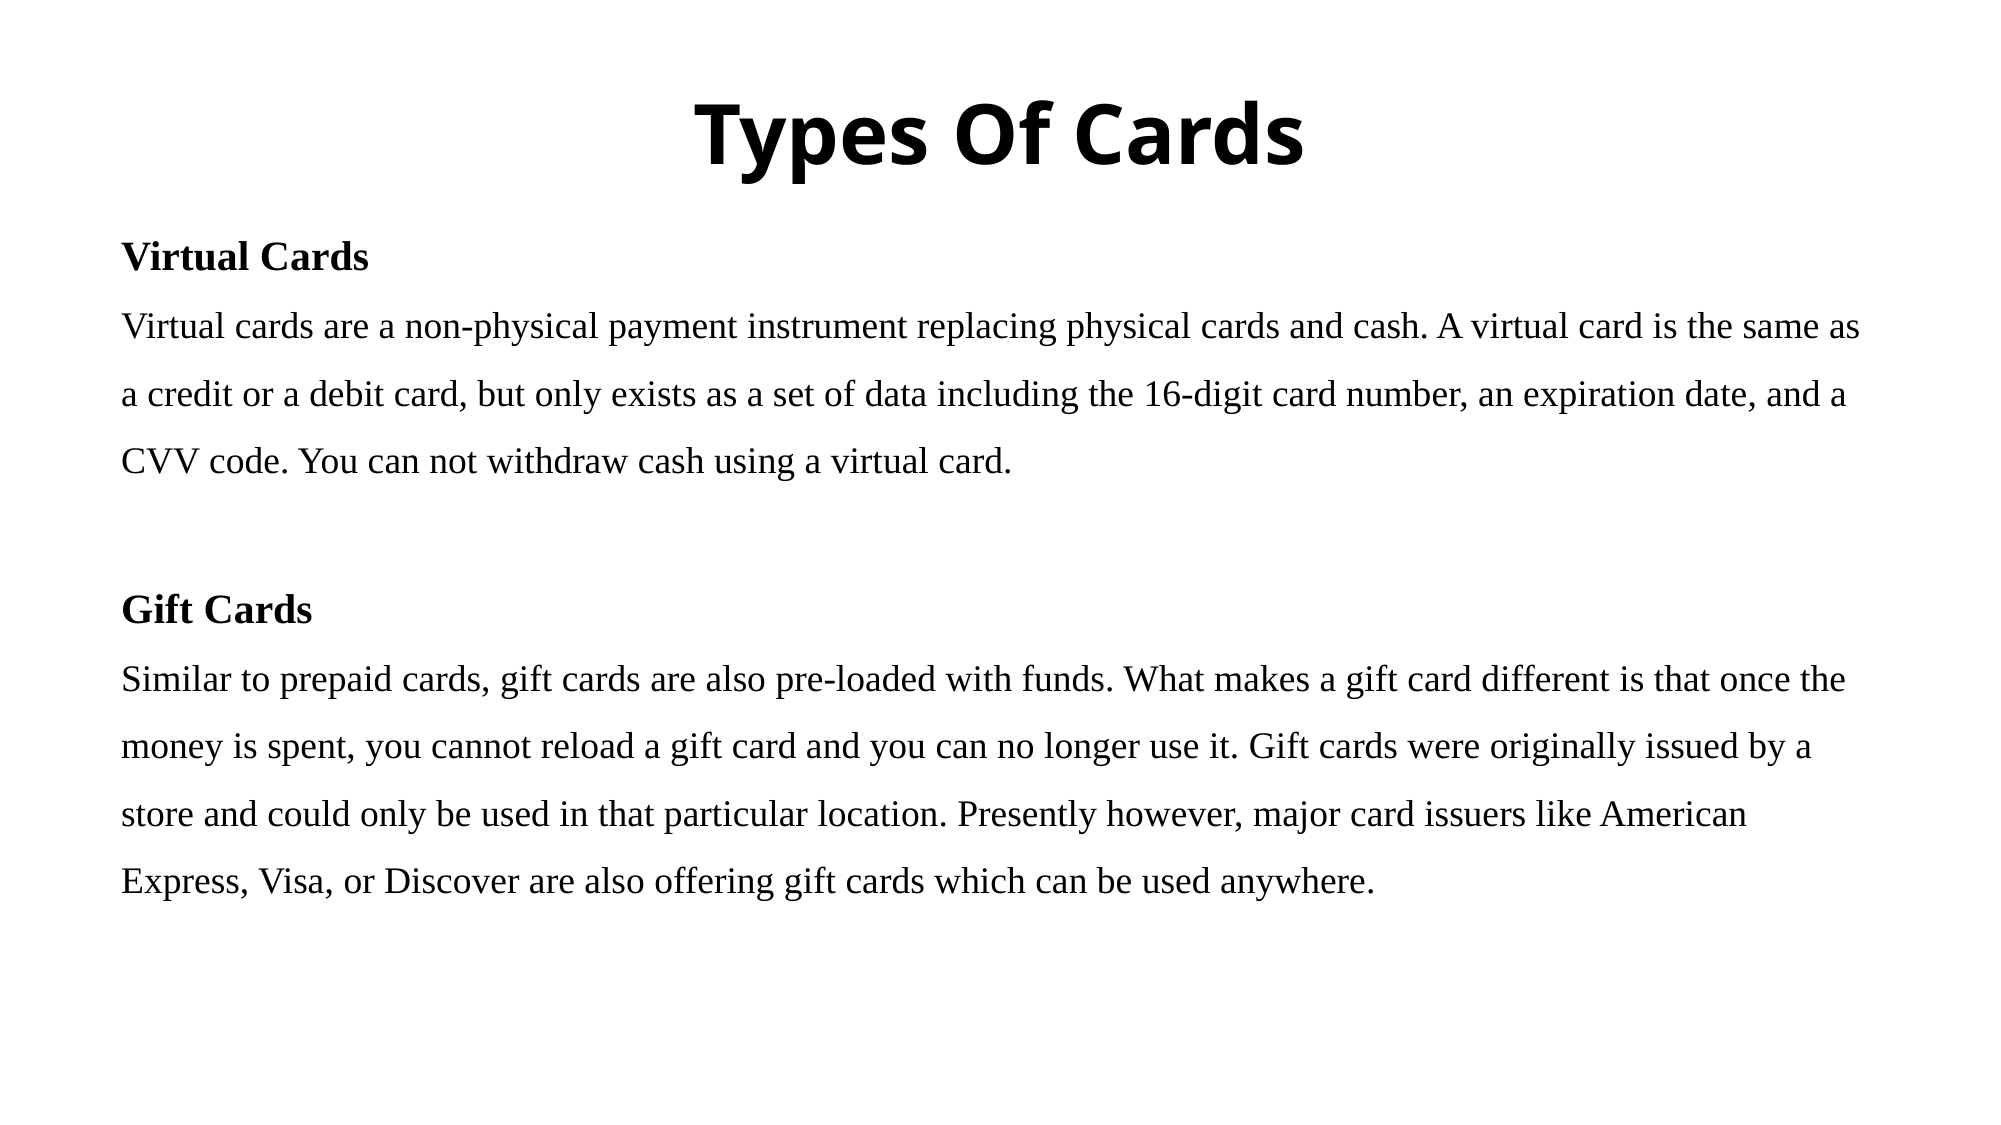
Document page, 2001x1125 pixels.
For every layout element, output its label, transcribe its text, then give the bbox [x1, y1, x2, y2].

text_box Types Of Cards [327, 36, 1673, 196]
text_box Virtual Cards Virtual cards are a non-physical payment instrument replacing physical cards and cash. A virtual card is the same as a credit or a debit card, but only exists as a set of data including the 16-digit card number, an expiration date, and a CVV code. You can not withdraw cash using a virtual card. Gift Cards Similar to prepaid cards, gift cards are also pre-loaded with funds. What makes a gift card different is that once the money is spent, you cannot reload a gift card and you can no longer use it. Gift cards were originally issued by a store and could only be used in that particular location. Presently however, major card issuers like American Express, Visa, or Discover are also offering gift cards which can be used anywhere. [106, 196, 1894, 984]
